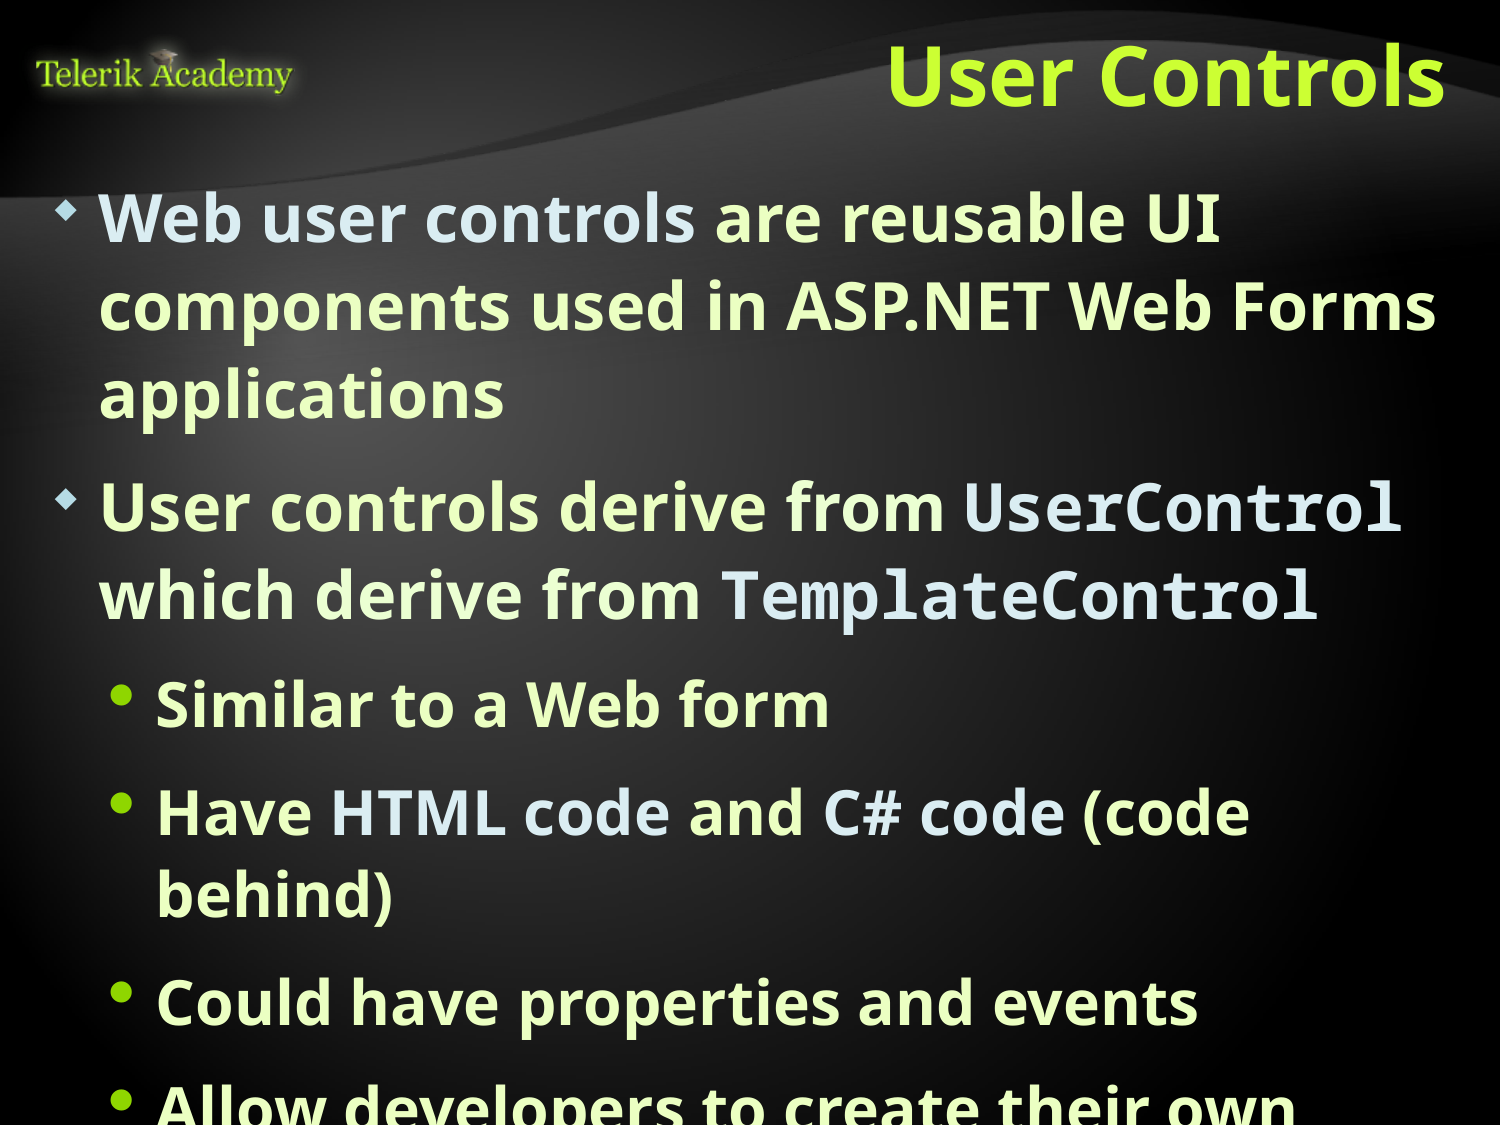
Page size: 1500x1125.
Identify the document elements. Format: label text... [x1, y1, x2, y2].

title User Controls [300, 12, 1463, 150]
picture [0, 0, 1500, 1125]
list Web user controls are reusable UI components used in ASP.NET Web Forms applications User controls derive from UserControl which derive from TemplateControl Similar to a Web form Have HTML code and C# code (code behind) Could have properties and events Allow developers to create their own controls with own UI and custom behavior [37, 160, 1463, 1086]
